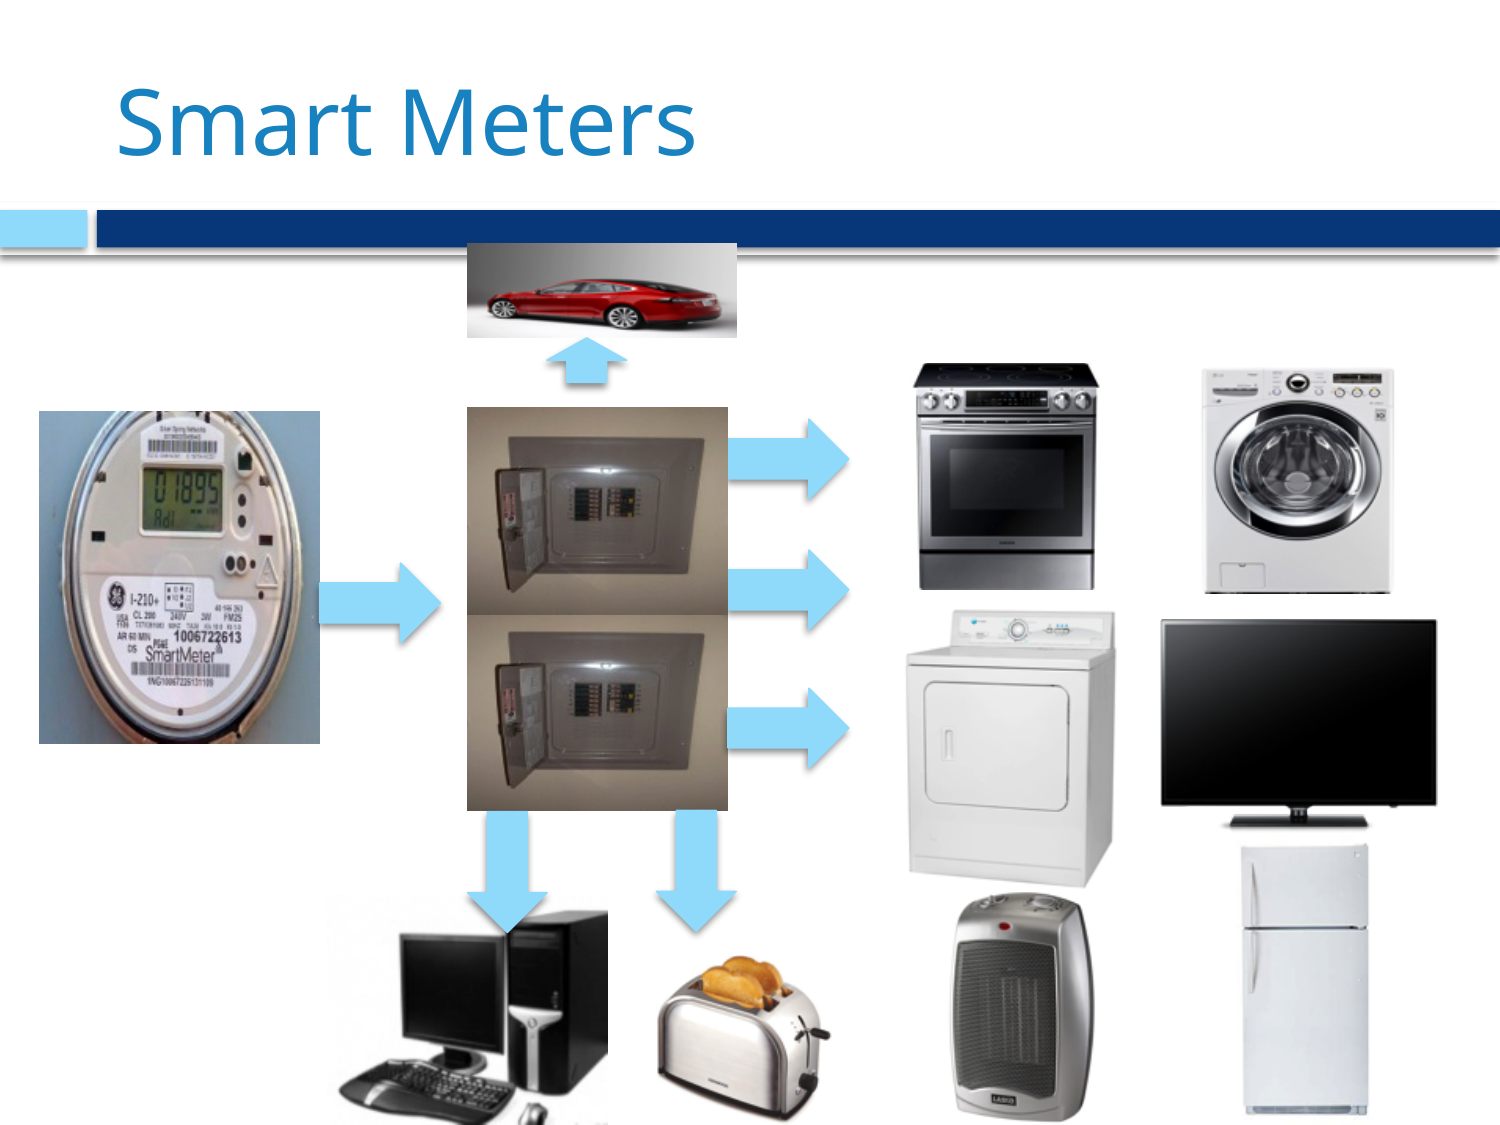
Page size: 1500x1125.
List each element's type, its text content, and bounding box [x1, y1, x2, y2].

title Smart Meters [100, 37, 1438, 200]
text_box [735, 418, 850, 500]
picture [467, 407, 729, 811]
text_box [735, 549, 850, 631]
picture [38, 411, 320, 745]
picture [327, 895, 608, 1125]
picture [892, 362, 1121, 591]
picture [656, 955, 832, 1125]
picture [467, 243, 737, 339]
picture [899, 602, 1121, 1125]
text_box [546, 347, 628, 384]
picture [1160, 362, 1439, 594]
text_box [655, 821, 737, 932]
text_box [735, 687, 850, 769]
text_box [326, 562, 441, 644]
text_box [466, 821, 548, 894]
picture [1159, 618, 1450, 1125]
